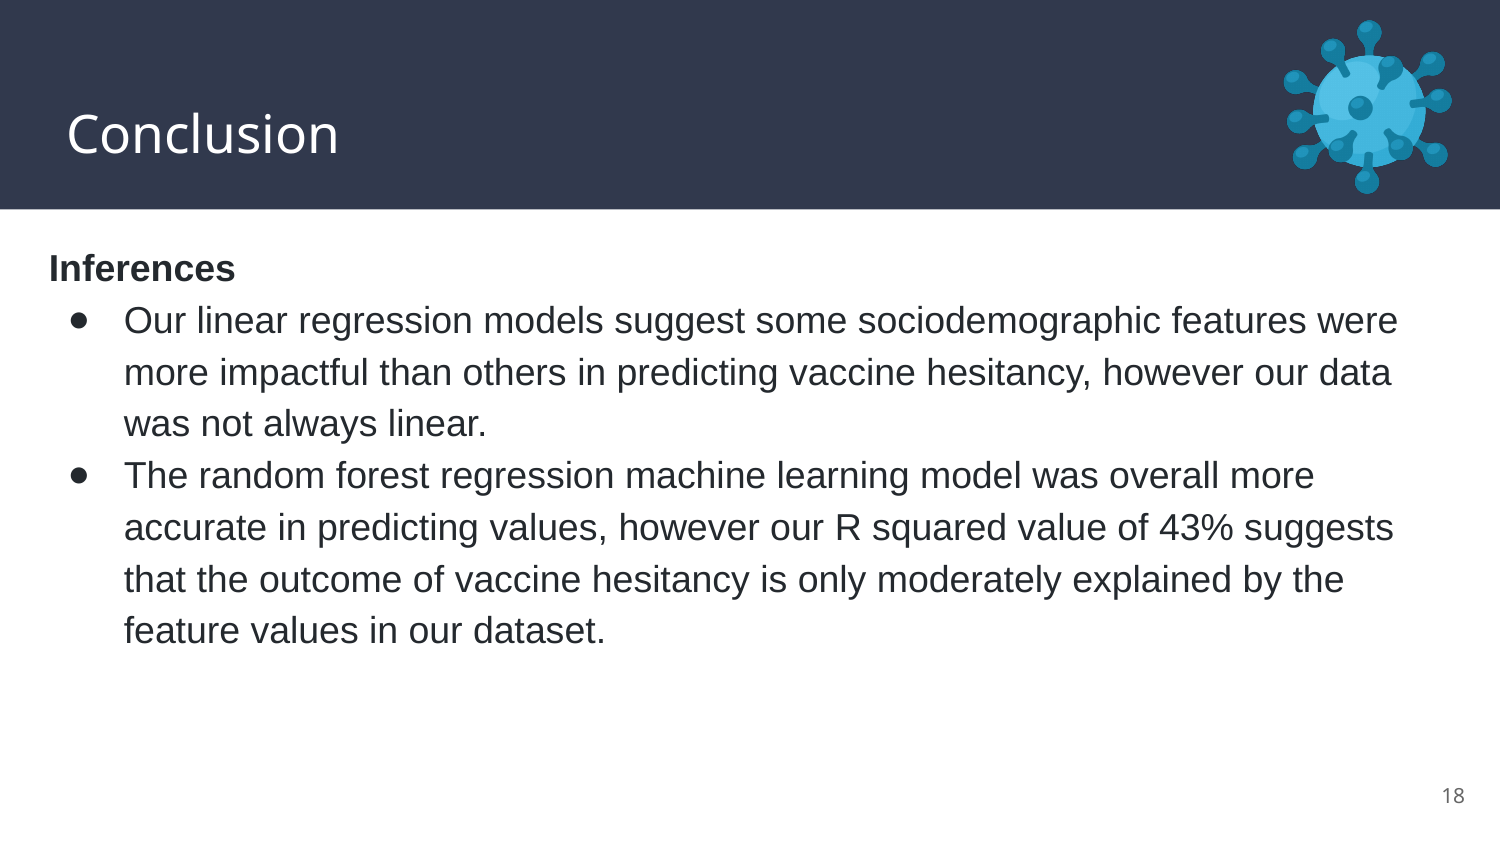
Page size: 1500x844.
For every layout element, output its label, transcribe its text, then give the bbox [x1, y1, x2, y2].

text_box Inferences Our linear regression models suggest some sociodemographic features were more impactful than others in predicting vaccine hesitancy, however our data was not always linear. The random forest regression machine learning model was overall more accurate in predicting values, however our R squared value of 43% suggests that the outcome of vaccine hesitancy is only moderately explained by the feature values in our dataset. [33, 222, 1466, 667]
slide_number ‹#› [1389, 764, 1480, 830]
title Conclusion [51, 82, 1275, 185]
picture [1280, 20, 1455, 195]
